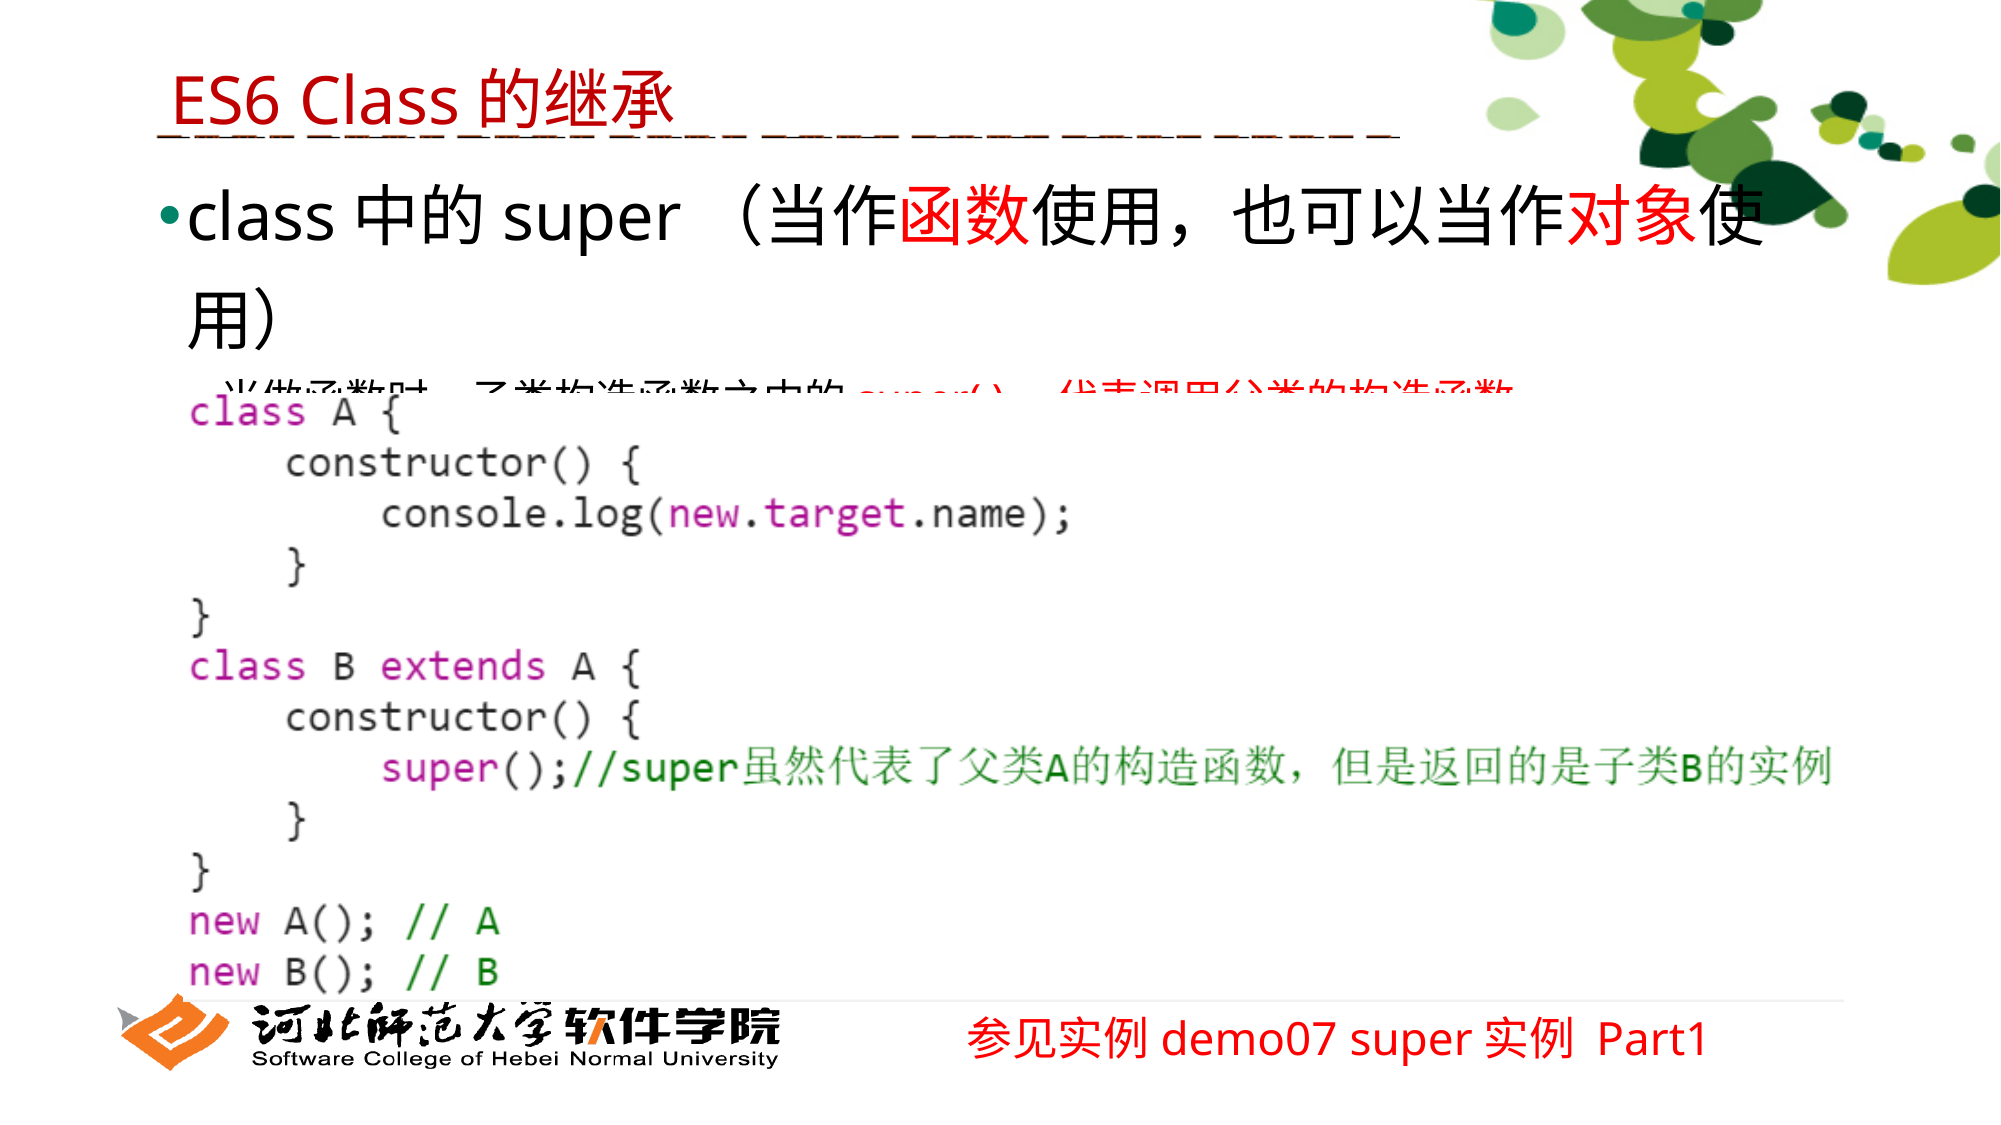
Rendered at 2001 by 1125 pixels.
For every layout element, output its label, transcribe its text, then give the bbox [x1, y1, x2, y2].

list class中的super（当作函数使用，也可以当作对象使用） - 当做函数时，子类构造函数之中的super( )，代表调用父类的构造函数 - 当做对象时，在普通方法中，指向父类的原型对象；在静态方法中，指向父类 [143, 142, 1896, 982]
text_box 参见实例demo07 super实例 Part1 [951, 1001, 1896, 1072]
list ES6 Class的继承 [155, 50, 1536, 131]
picture [0, 0, 2001, 1125]
